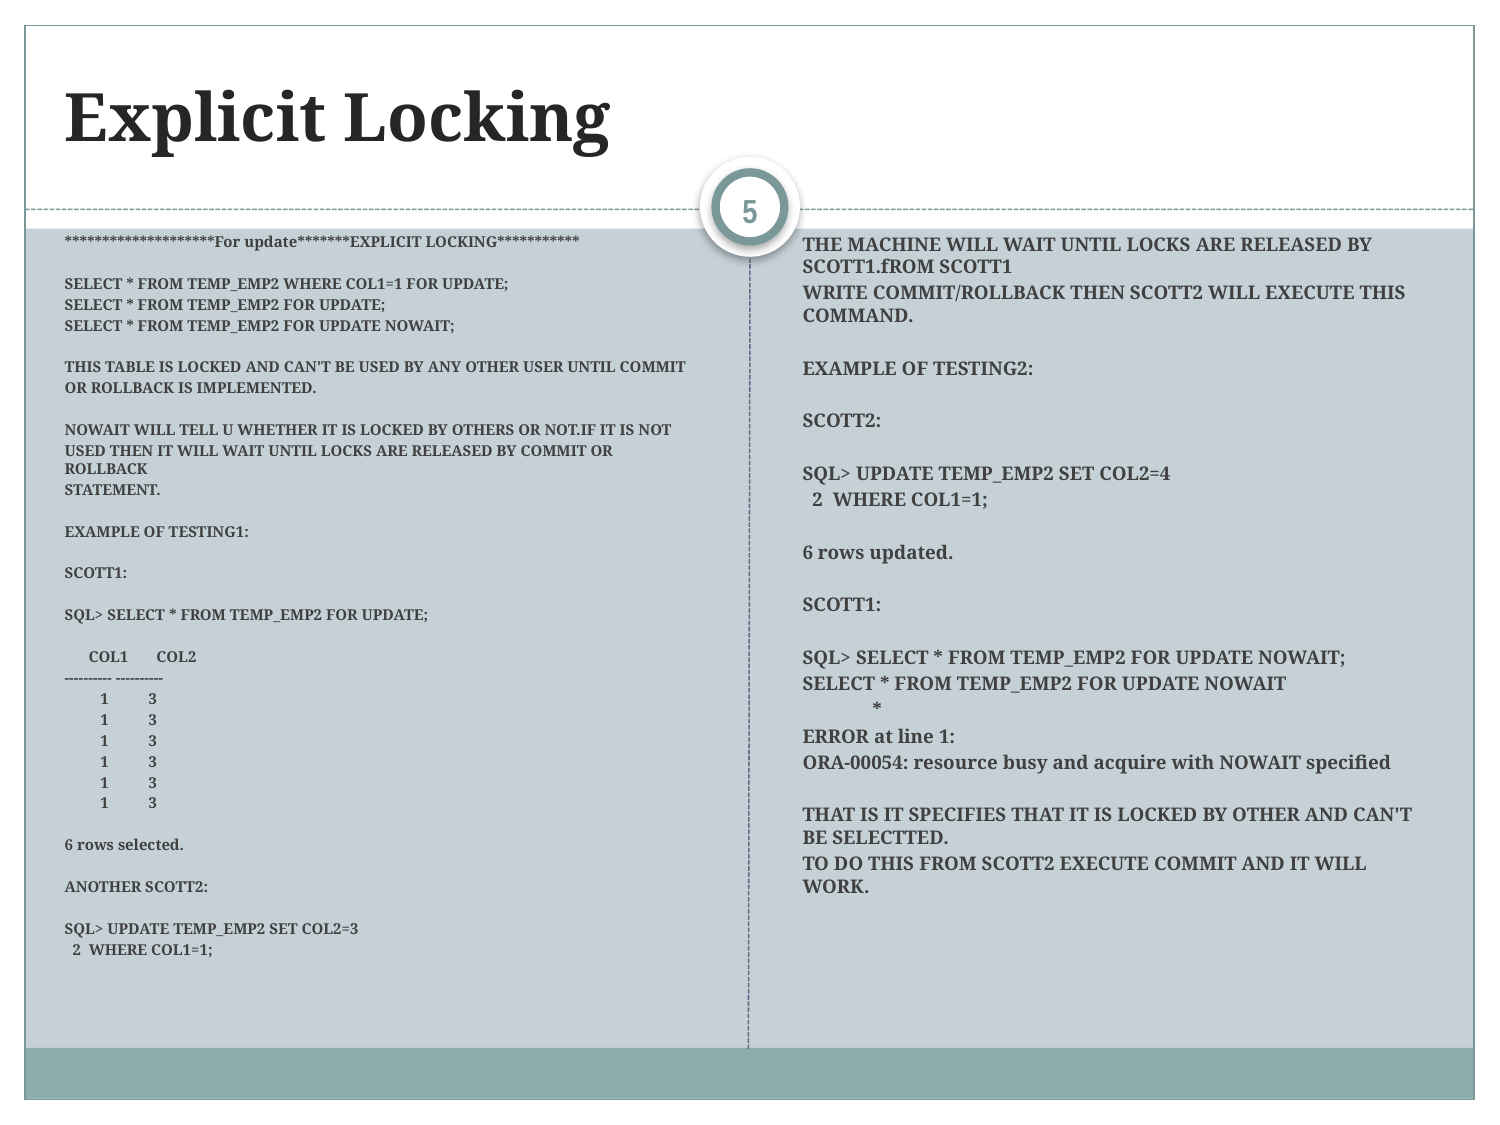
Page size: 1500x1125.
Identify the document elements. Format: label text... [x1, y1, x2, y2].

list ********************For update*******EXPLICIT LOCKING*********** SELECT * FROM TEMP_EMP2 WHERE COL1=1 FOR UPDATE; SELECT * FROM TEMP_EMP2 FOR UPDATE; SELECT * FROM TEMP_EMP2 FOR UPDATE NOWAIT; THIS TABLE IS LOCKED AND CAN'T BE USED BY ANY OTHER USER UNTIL COMMIT OR ROLLBACK IS IMPLEMENTED. NOWAIT WILL TELL U WHETHER IT IS LOCKED BY OTHERS OR NOT.IF IT IS NOT USED THEN IT WILL WAIT UNTIL LOCKS ARE RELEASED BY COMMIT OR ROLLBACK STATEMENT. EXAMPLE OF TESTING1: SCOTT1: SQL> SELECT * FROM TEMP_EMP2 FOR UPDATE; COL1 COL2 ---------- ---------- 1 3 1 3 1 3 1 3 1 3 1 3 6 rows selected. ANOTHER SCOTT2: SQL> UPDATE TEMP_EMP2 SET COL2=3 2 WHERE COL1=1; [49, 224, 713, 994]
list THE MACHINE WILL WAIT UNTIL LOCKS ARE RELEASED BY SCOTT1.fROM SCOTT1 WRITE COMMIT/ROLLBACK THEN SCOTT2 WILL EXECUTE THIS COMMAND. EXAMPLE OF TESTING2: SCOTT2: SQL> UPDATE TEMP_EMP2 SET COL2=4 2 WHERE COL1=1; 6 rows updated. SCOTT1: SQL> SELECT * FROM TEMP_EMP2 FOR UPDATE NOWAIT; SELECT * FROM TEMP_EMP2 FOR UPDATE NOWAIT * ERROR at line 1: ORA-00054: resource busy and acquire with NOWAIT specified THAT IS IT SPECIFIES THAT IT IS LOCKED BY OTHER AND CAN'T BE SELECTTED. TO DO THIS FROM SCOTT2 EXECUTE COMMIT AND IT WILL WORK. [787, 224, 1451, 994]
title Explicit Locking [49, 37, 1450, 163]
slide_number 5 [712, 170, 788, 243]
